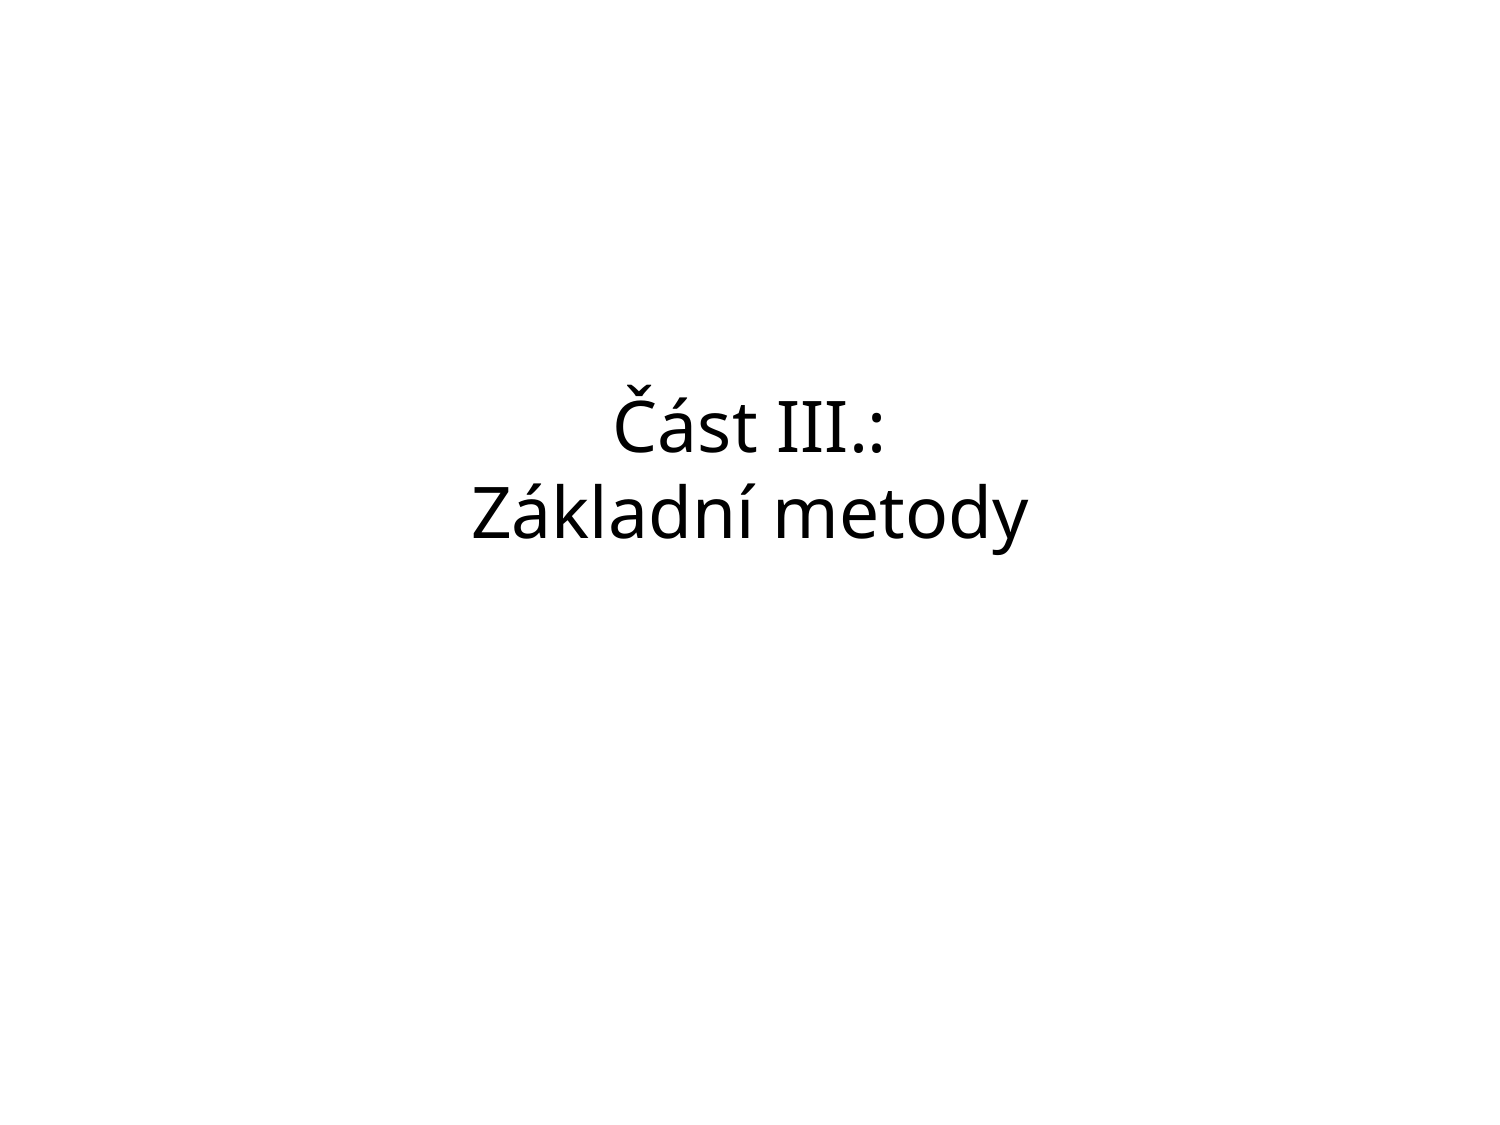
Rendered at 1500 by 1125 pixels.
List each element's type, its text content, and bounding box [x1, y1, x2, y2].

title Část III.: Základní metody [100, 373, 1400, 561]
